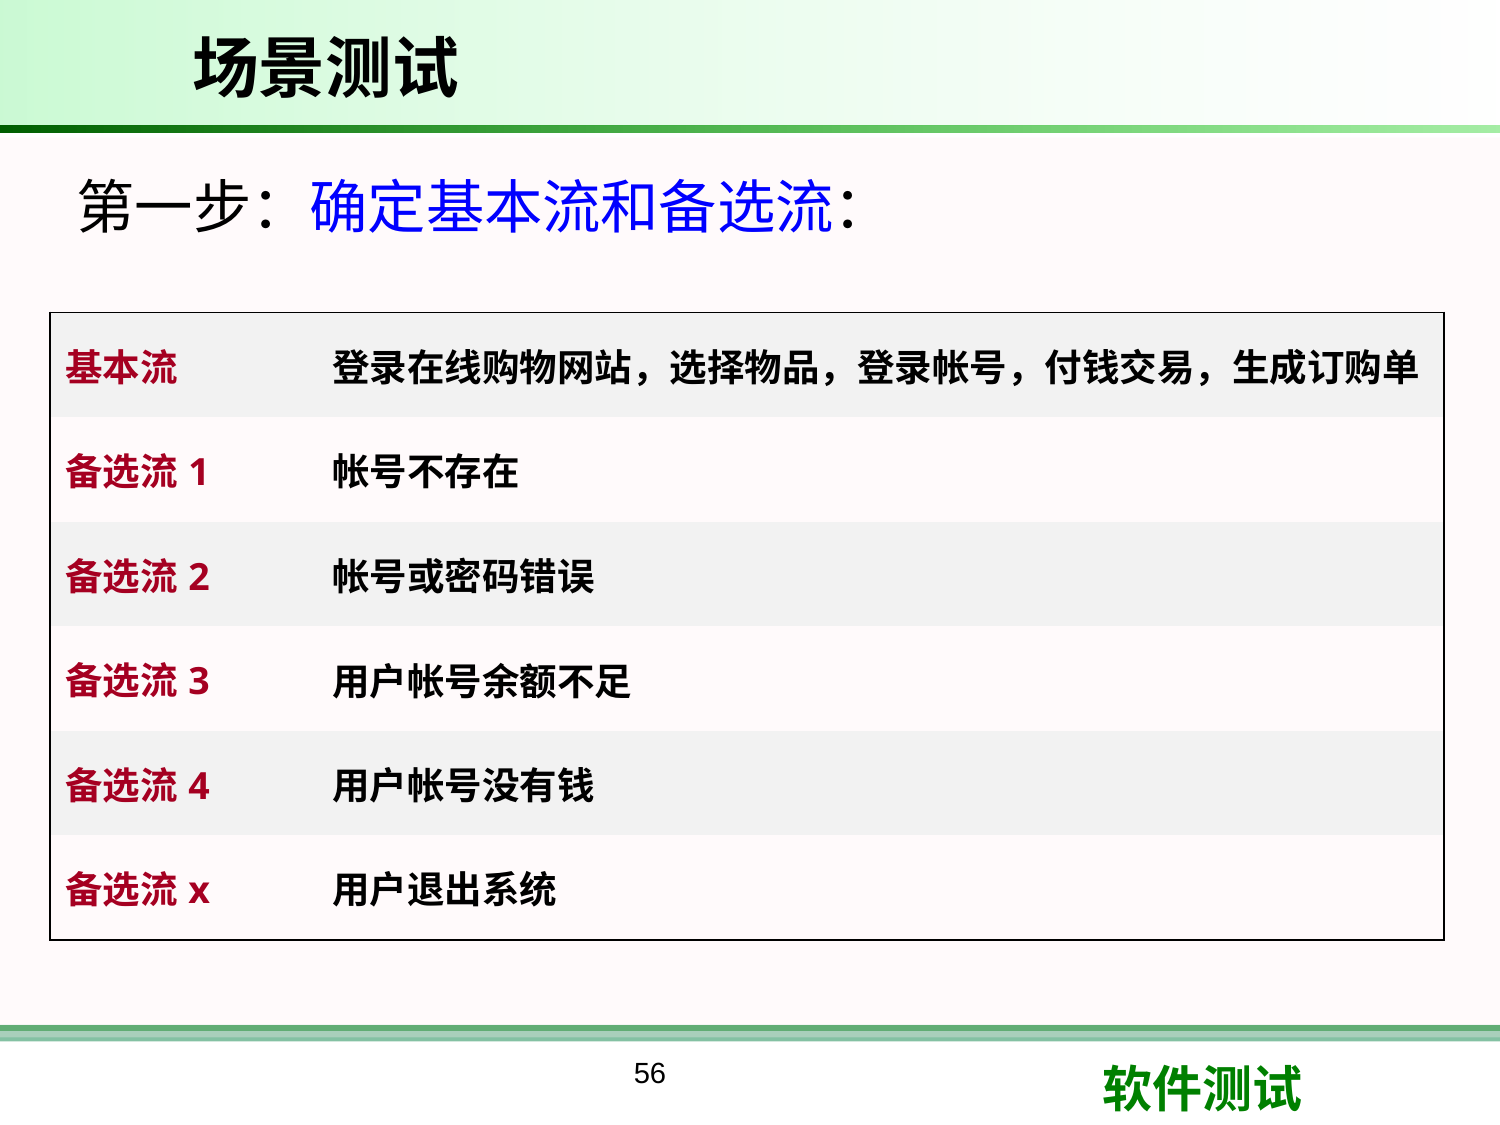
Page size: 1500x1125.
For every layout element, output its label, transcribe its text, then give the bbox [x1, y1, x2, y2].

list 第一步：确定基本流和备选流： [58, 162, 1463, 1001]
table_cell 用户帐号余额不足 [317, 626, 1443, 731]
table_header 登录在线购物网站，选择物品，登录帐号，付钱交易，生成订购单 [317, 313, 1443, 417]
footer 56 [412, 1046, 888, 1125]
table_cell 备选流3 [51, 626, 317, 731]
table_cell 用户帐号没有钱 [317, 731, 1443, 835]
table_cell 备选流4 [51, 731, 317, 835]
table_cell 备选流2 [51, 522, 317, 626]
title 场景测试 [176, 12, 1223, 119]
table_cell 备选流1 [51, 417, 317, 522]
table_cell 帐号或密码错误 [317, 522, 1443, 626]
table_cell 用户退出系统 [317, 835, 1443, 939]
table_cell 帐号不存在 [317, 417, 1443, 522]
table_header 基本流 [51, 313, 317, 417]
table_cell 备选流x [51, 835, 317, 939]
